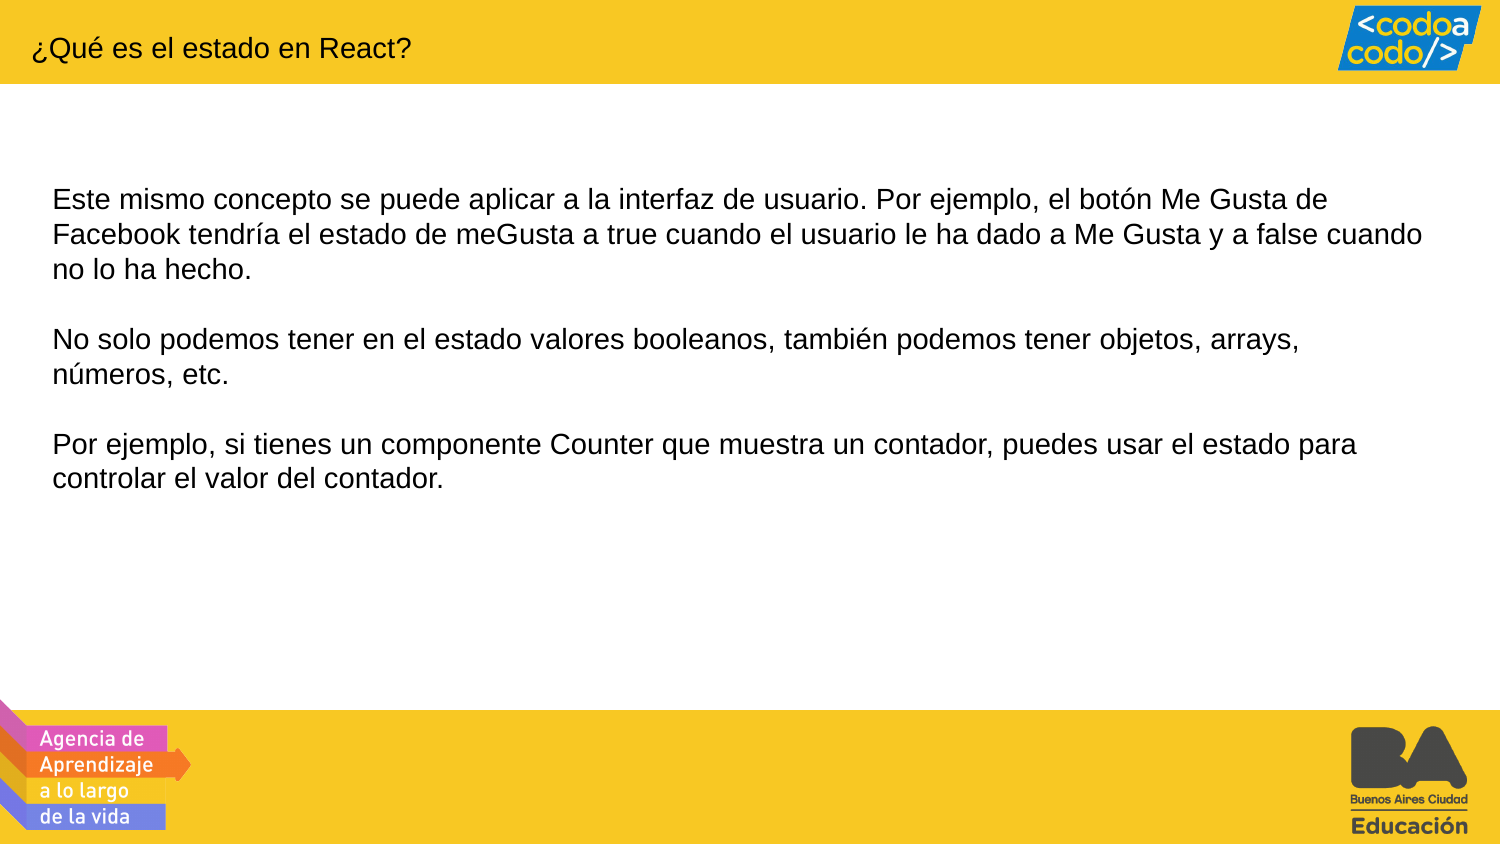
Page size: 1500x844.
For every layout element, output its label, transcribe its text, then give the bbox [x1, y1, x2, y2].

picture [1337, 5, 1482, 71]
text_box Este mismo concepto se puede aplicar a la interfaz de usuario. Por ejemplo, el botón Me Gusta de Facebook tendría el estado de meGusta a true cuando el usuario le ha dado a Me Gusta y a false cuando no lo ha hecho. No solo podemos tener en el estado valores booleanos, también podemos tener objetos, arrays, números, etc. Por ejemplo, si tienes un componente Counter que muestra un contador, puedes usar el estado para controlar el valor del contador. [37, 172, 1447, 503]
picture [0, 699, 191, 830]
picture [1297, 668, 1500, 844]
text_box ¿Qué es el estado en React? [16, 21, 428, 72]
